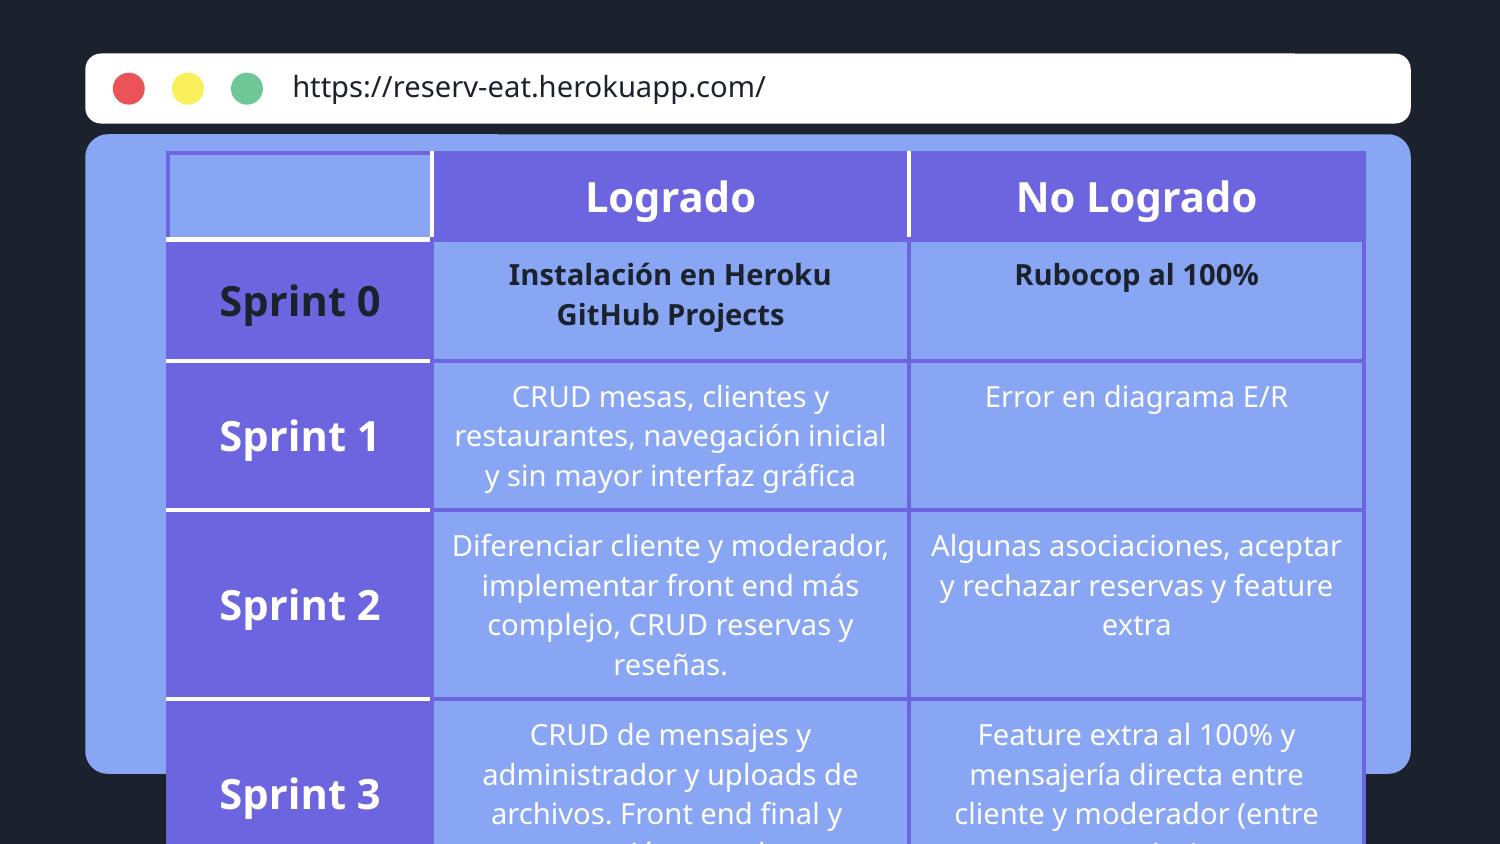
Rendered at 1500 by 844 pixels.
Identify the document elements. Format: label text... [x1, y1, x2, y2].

table_cell Sprint 3 [170, 701, 430, 844]
table_header Logrado [434, 155, 907, 237]
table_cell CRUD de mensajes y administrador y uploads de archivos. Front end final y navegación completa. [434, 701, 907, 844]
table_cell Error en diagrama E/R [911, 363, 1362, 508]
table_cell Feature extra al 100% y mensajería directa entre cliente y moderador (entre usuarios) [911, 701, 1362, 844]
table_cell Diferenciar cliente y moderador, implementar front end más complejo, CRUD reservas y reseñas. [434, 512, 907, 697]
table_cell Instalación en Heroku GitHub Projects [434, 242, 907, 359]
table_header No Logrado [911, 155, 1362, 237]
table_cell Rubocop al 100% [911, 242, 1362, 359]
table_cell Sprint 0 [170, 242, 430, 359]
table_header [170, 155, 430, 237]
table_cell Sprint 2 [170, 512, 430, 697]
table_cell CRUD mesas, clientes y restaurantes, navegación inicial y sin mayor interfaz gráfica [434, 363, 907, 508]
subtitle https://reserv-eat.herokuapp.com/ [277, 53, 897, 124]
table_cell Sprint 1 [170, 363, 430, 508]
table_cell Algunas asociaciones, aceptar y rechazar reservas y feature extra [911, 512, 1362, 697]
